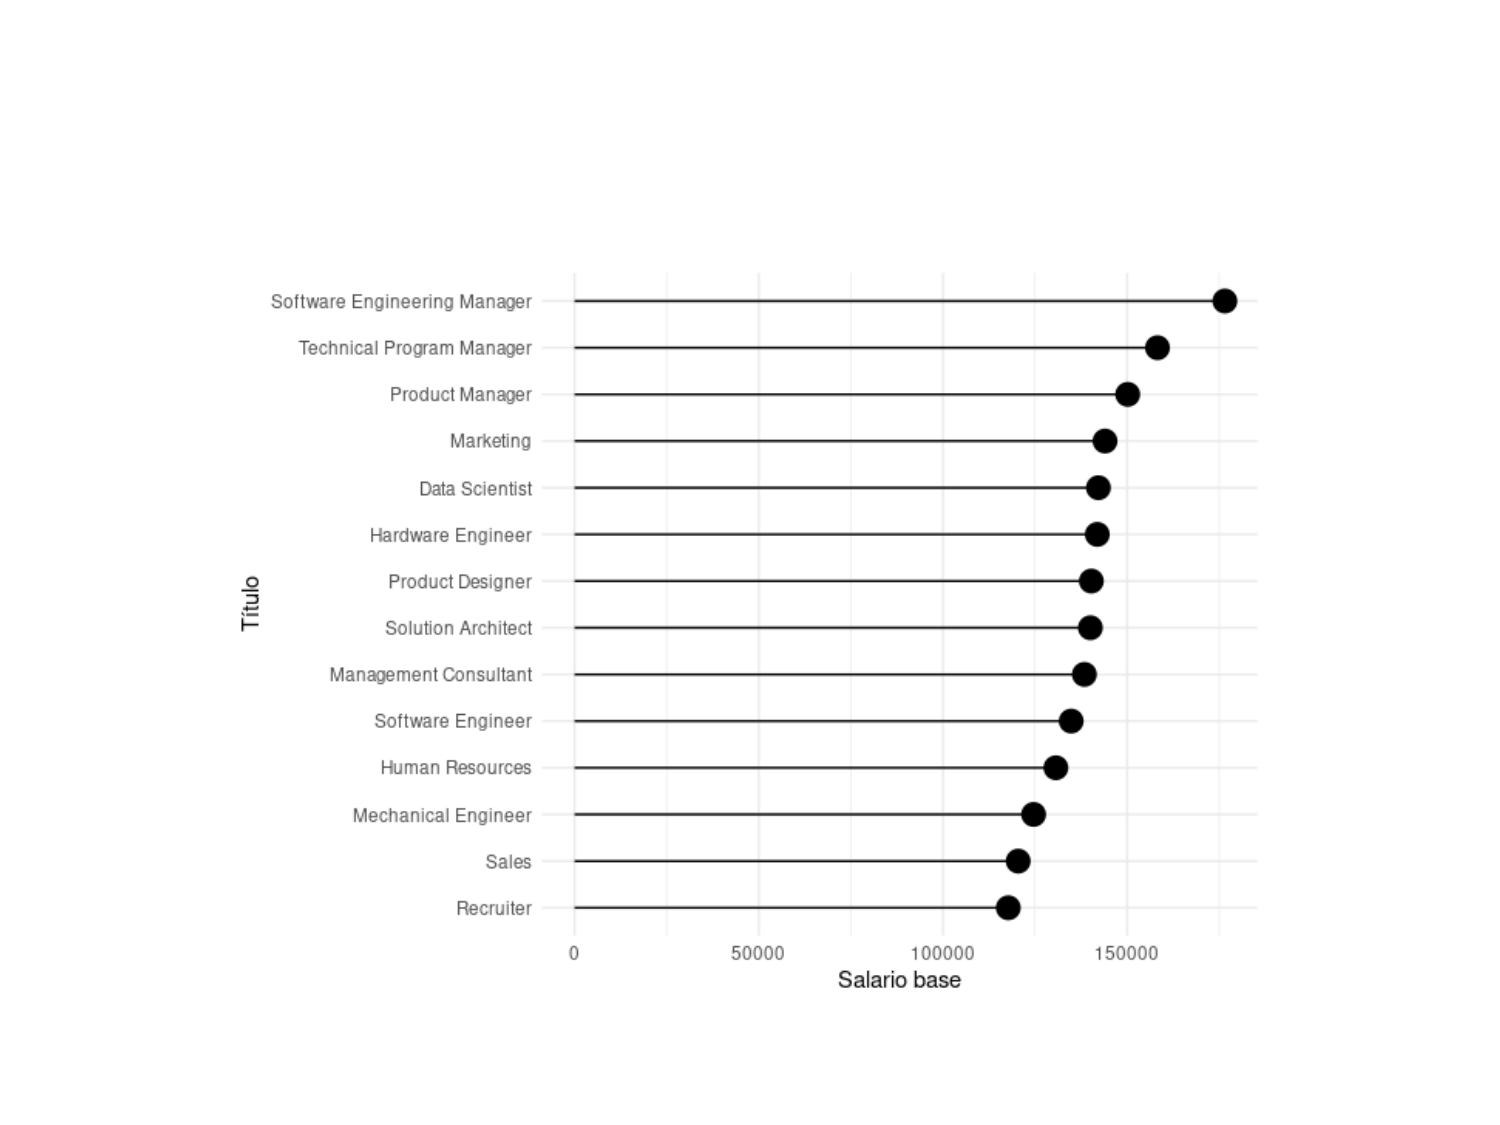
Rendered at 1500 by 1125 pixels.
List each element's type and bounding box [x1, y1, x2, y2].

picture [230, 262, 1269, 1005]
